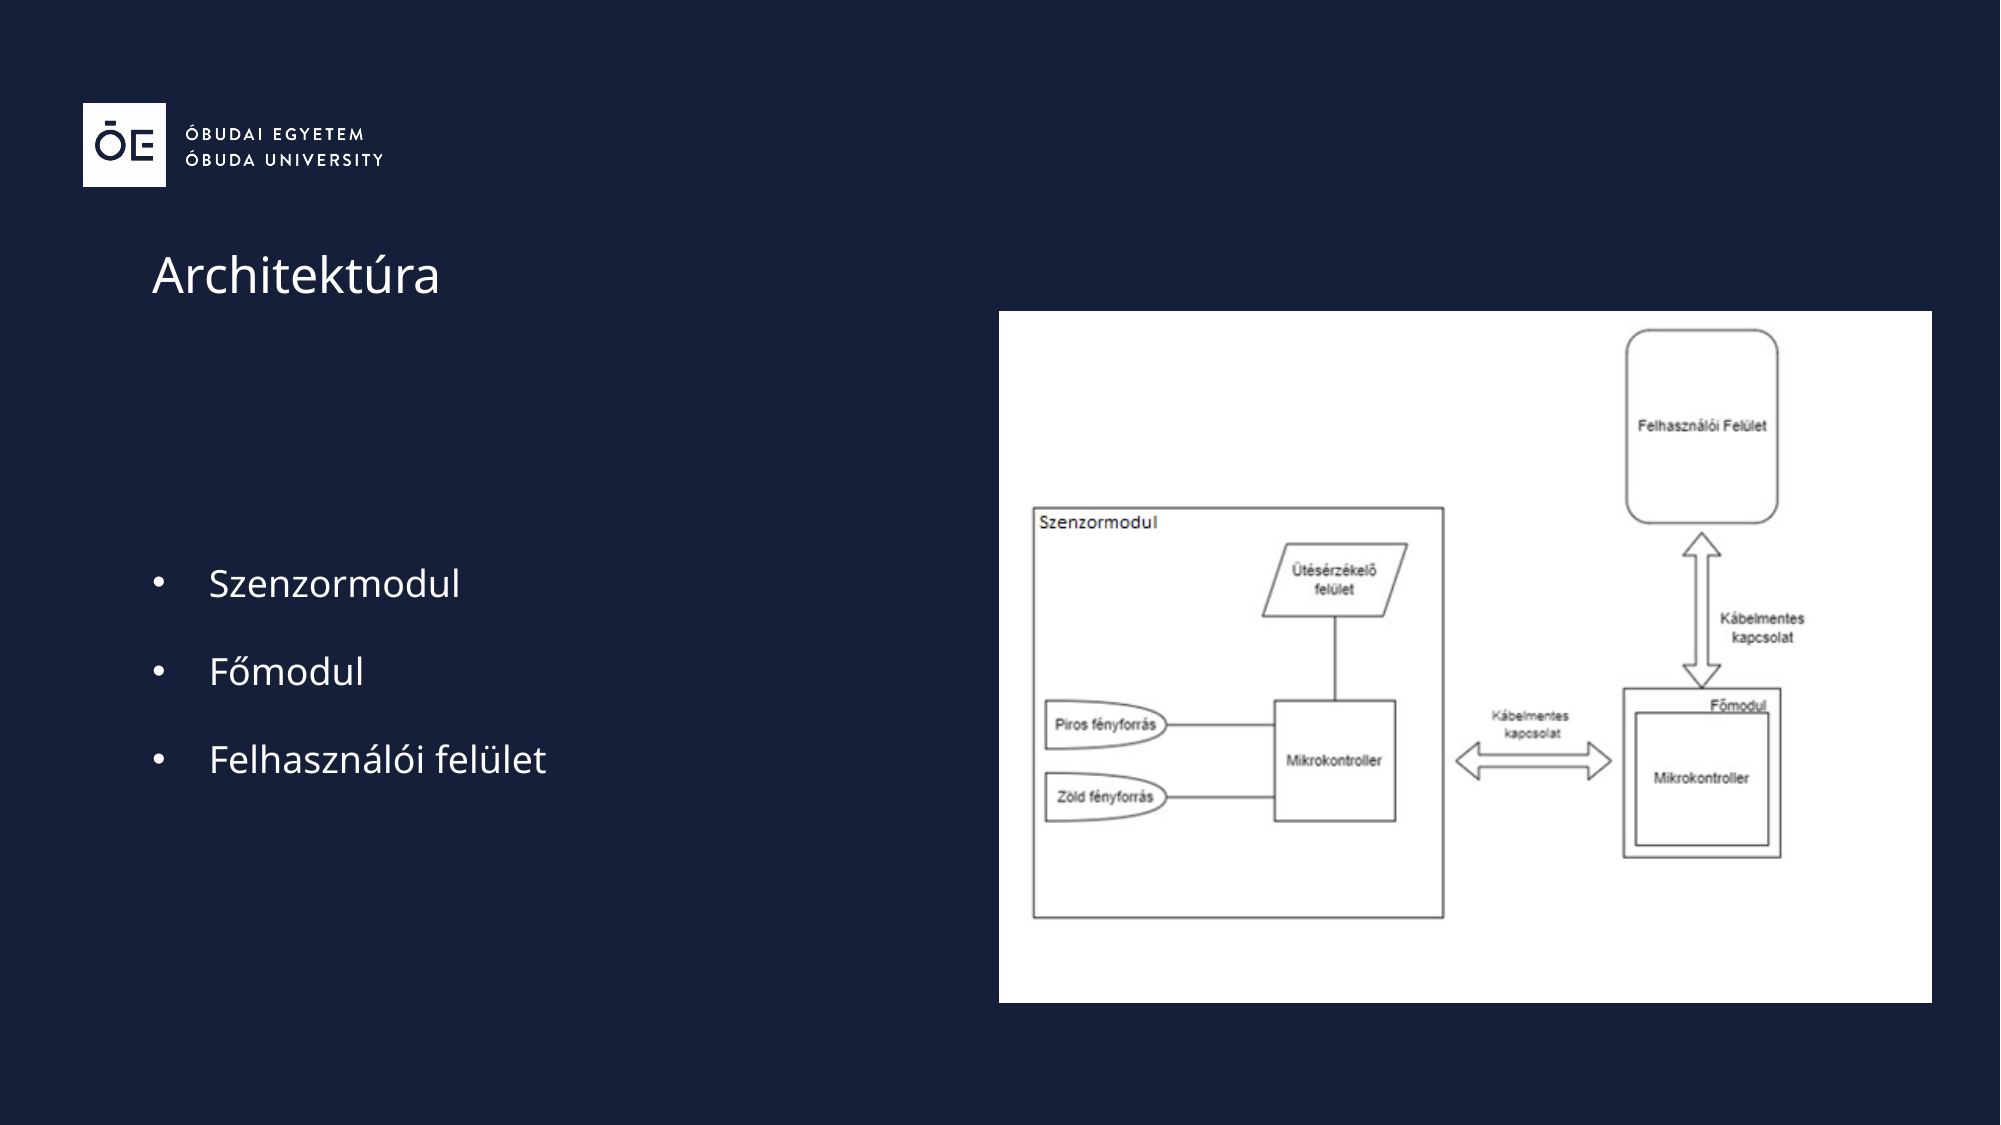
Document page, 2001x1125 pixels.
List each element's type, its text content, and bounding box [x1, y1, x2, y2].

text_box Architektúra [137, 235, 1414, 311]
picture [999, 311, 1932, 1003]
text_box Szenzormodul Főmodul Felhasználói felület [137, 529, 705, 789]
